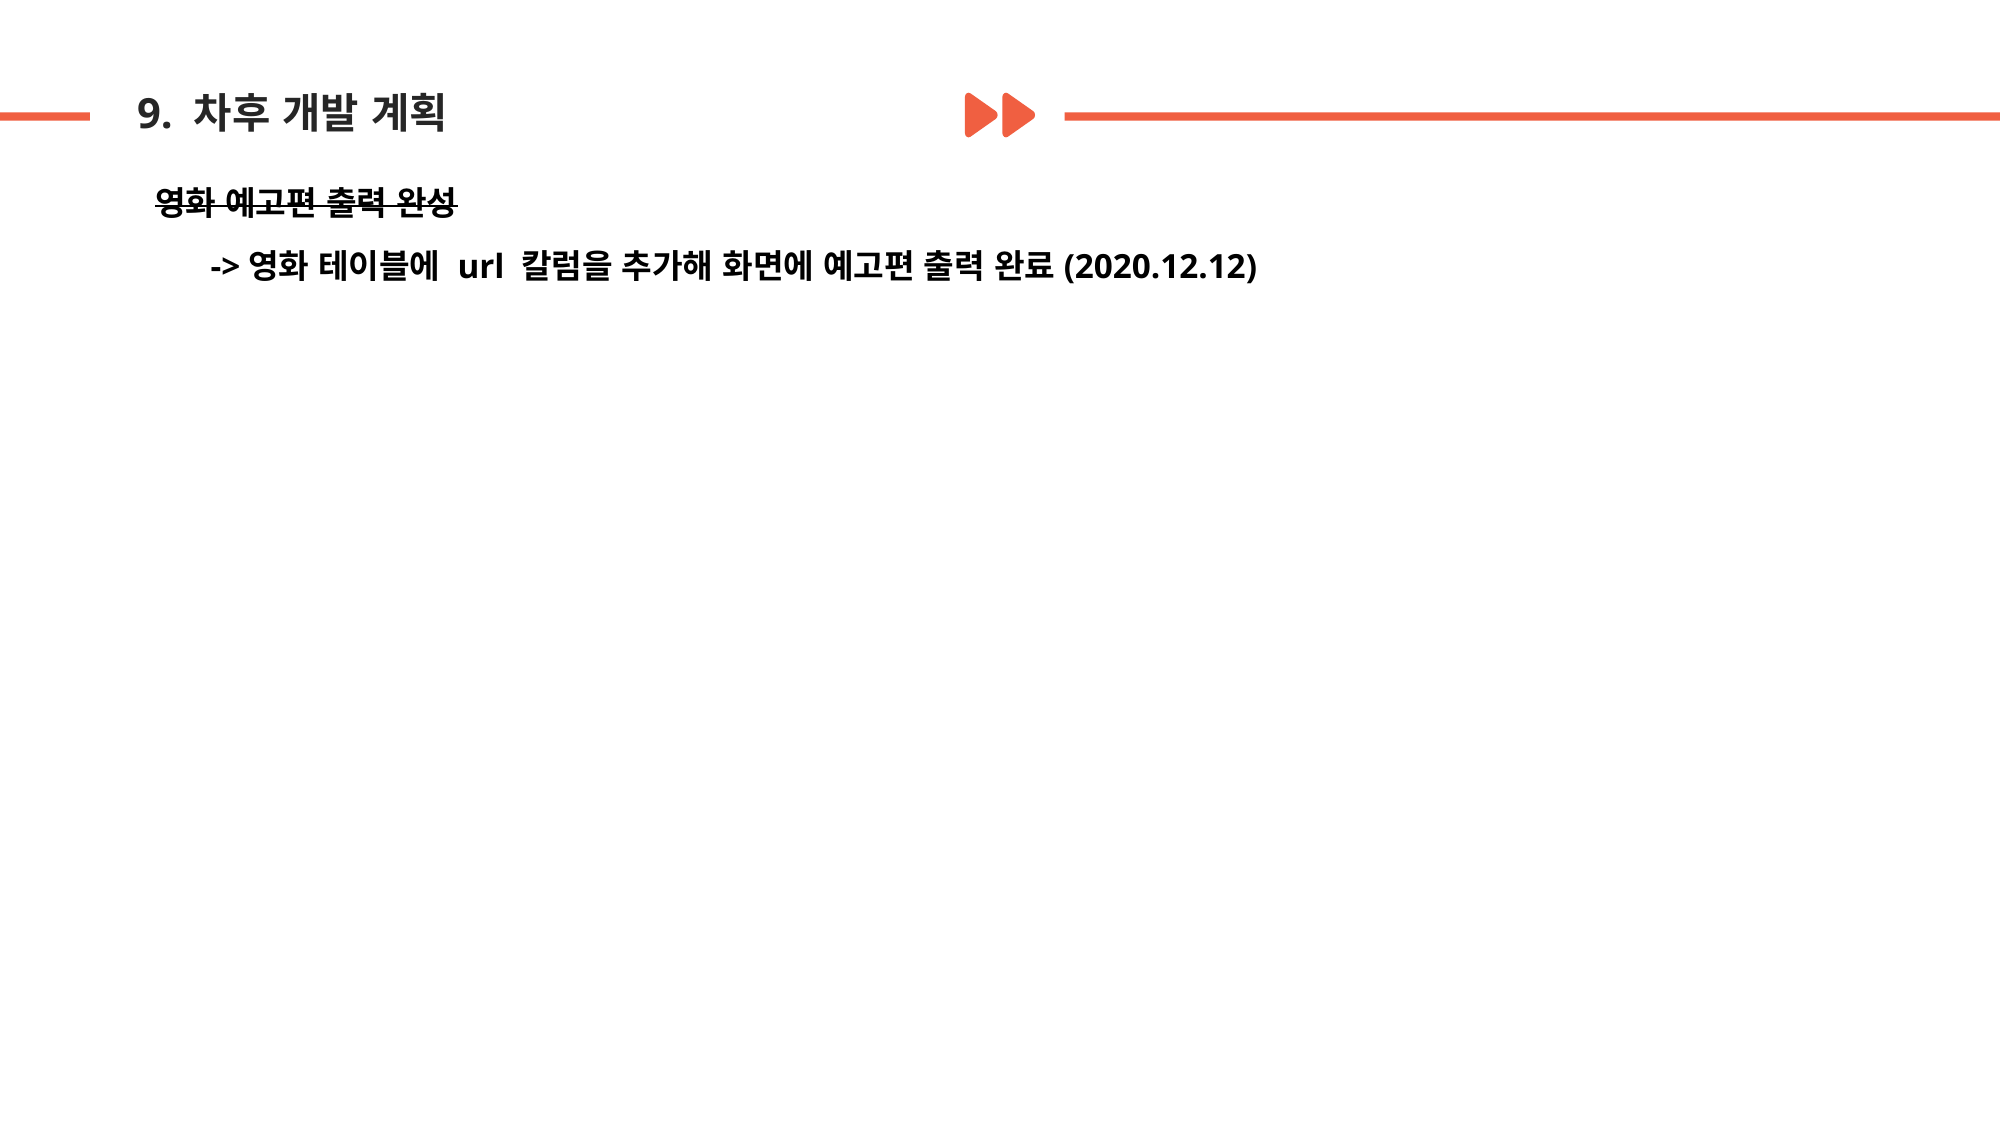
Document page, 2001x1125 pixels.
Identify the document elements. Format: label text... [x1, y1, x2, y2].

list 9. 차후 개발 계획 [122, 55, 1952, 175]
text_box ->영화 테이블에 url 칼럼을 추가해 화면에 예고편 출력 완료(2020.12.12) [195, 237, 1273, 293]
text_box 영화 예고편 출력 완성 [140, 174, 473, 230]
